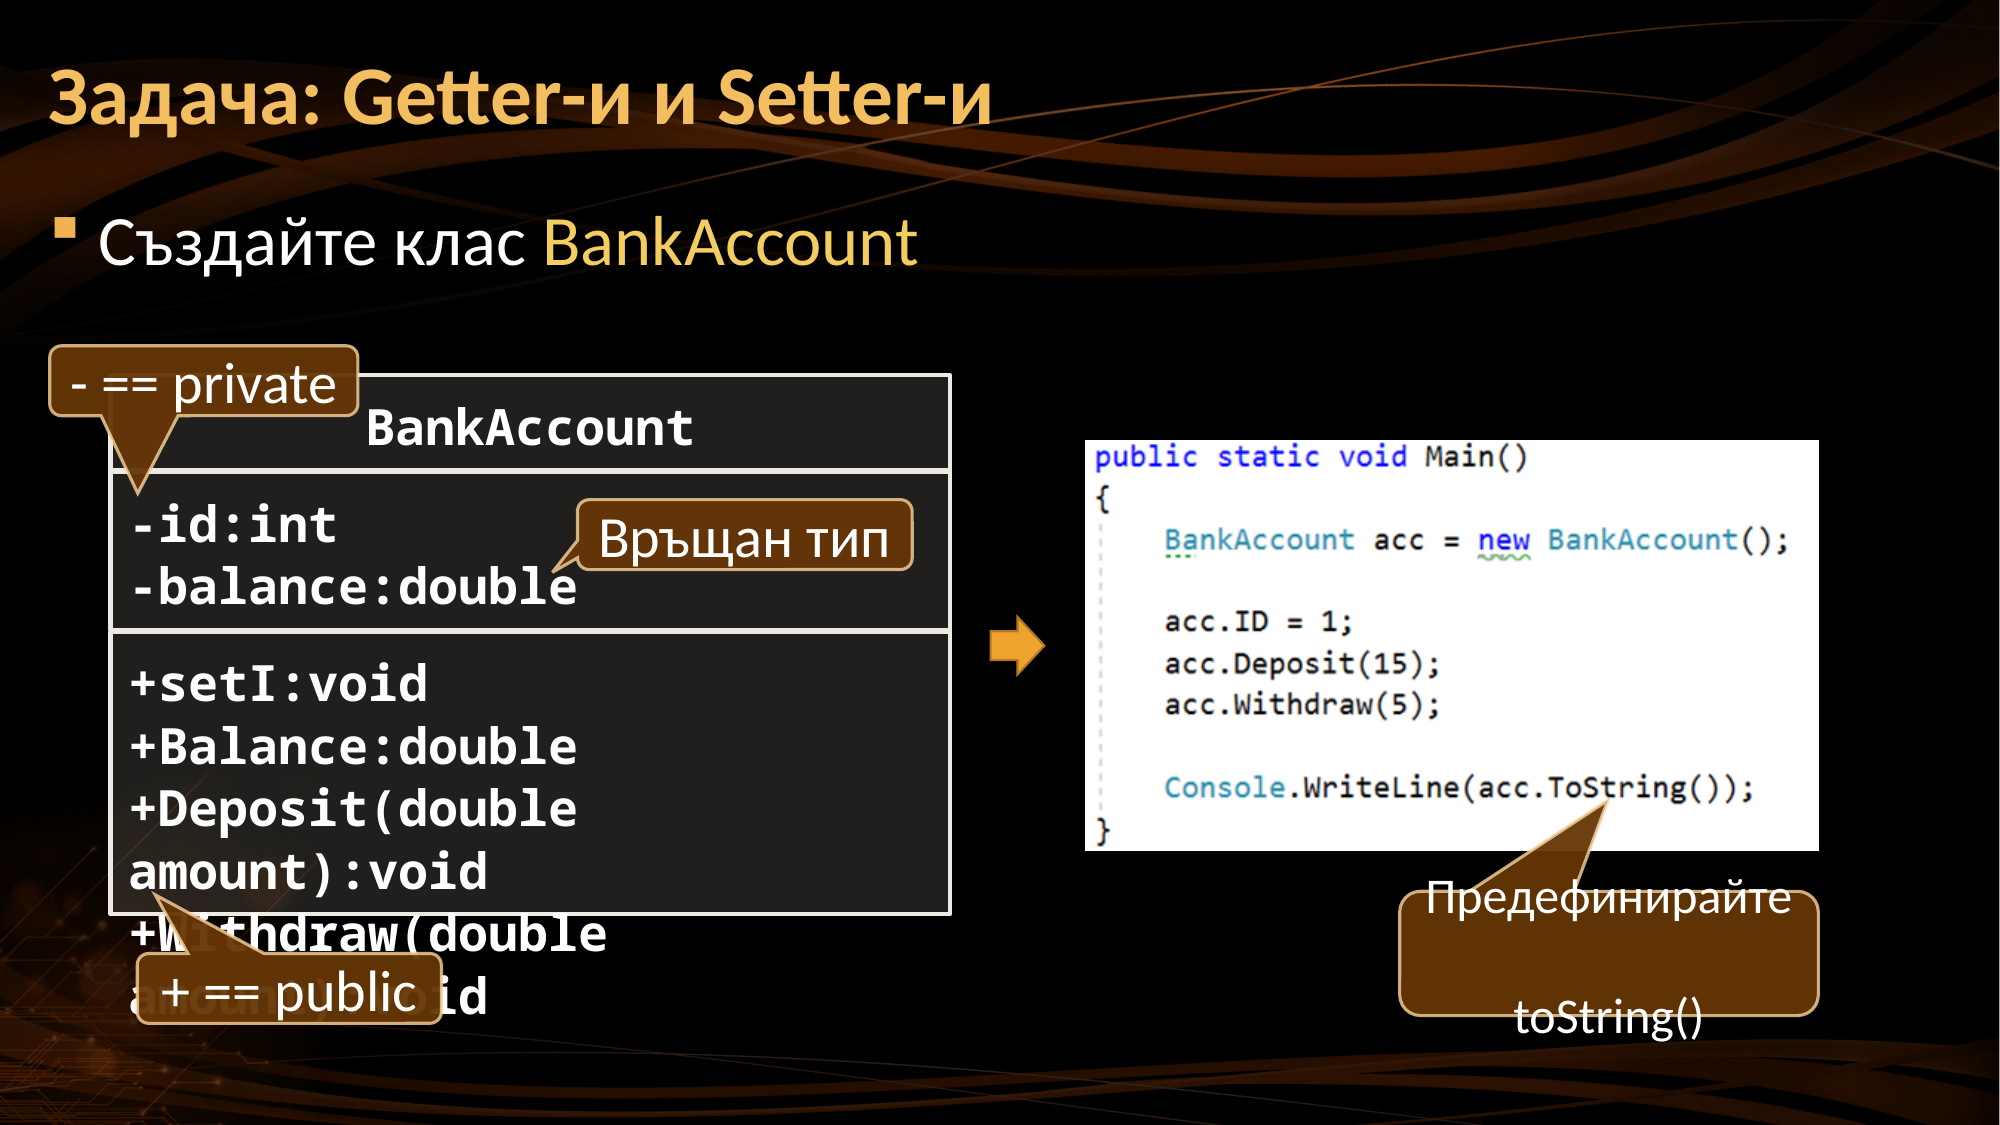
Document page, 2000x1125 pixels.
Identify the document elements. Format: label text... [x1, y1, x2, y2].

text_box - == private [48, 344, 359, 438]
list Създайте клас BankAccount [31, 188, 1968, 1103]
picture [0, 0, 2000, 1125]
text_box [989, 614, 1046, 678]
text_box + == public [136, 915, 443, 1025]
text_box Предефинирайте toString() [1398, 851, 1820, 1017]
title Задача: Getter-и и Setter-и [30, 6, 1602, 189]
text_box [110, 374, 950, 915]
